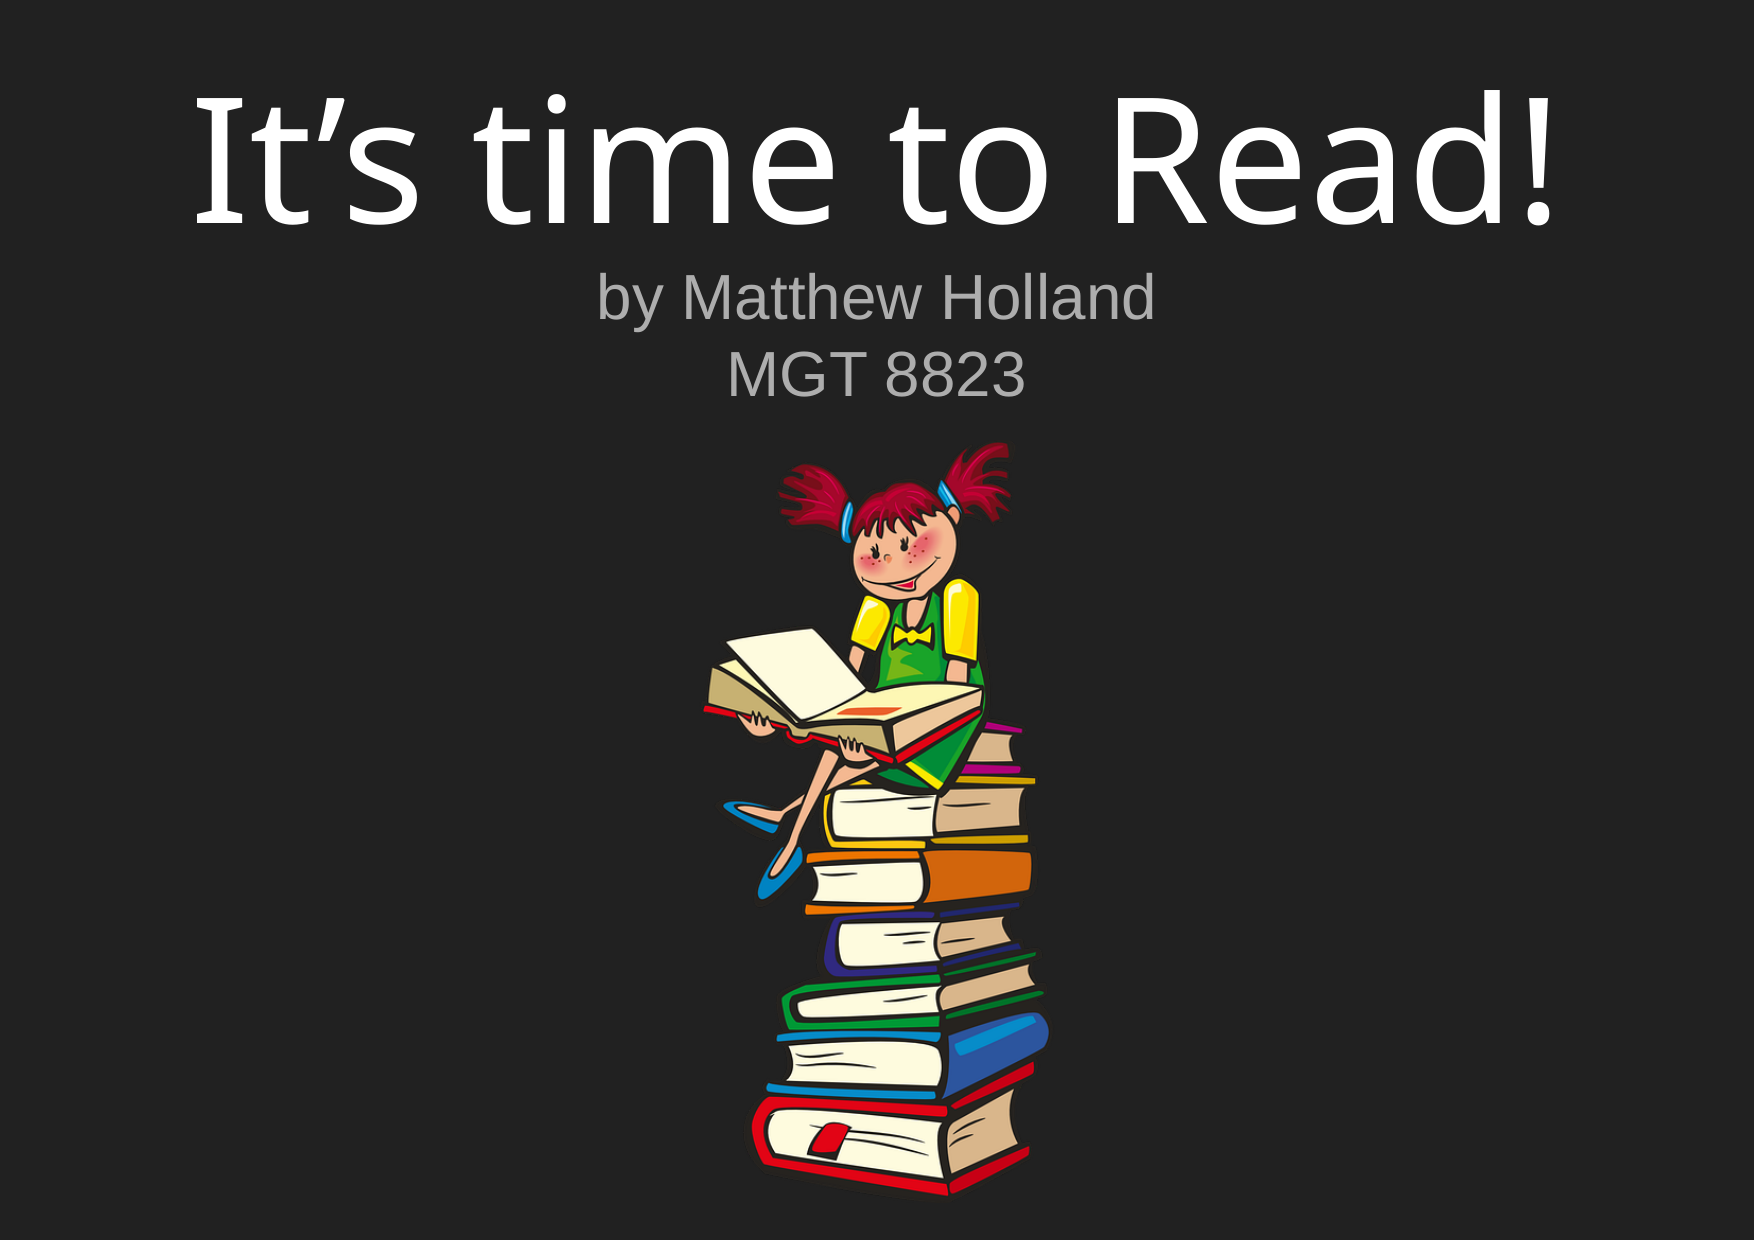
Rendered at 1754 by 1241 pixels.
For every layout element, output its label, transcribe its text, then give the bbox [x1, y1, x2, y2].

title It’s time to Read! [59, 52, 1695, 236]
picture [686, 440, 1068, 1203]
subtitle by Matthew Holland MGT 8823 [59, 236, 1695, 428]
